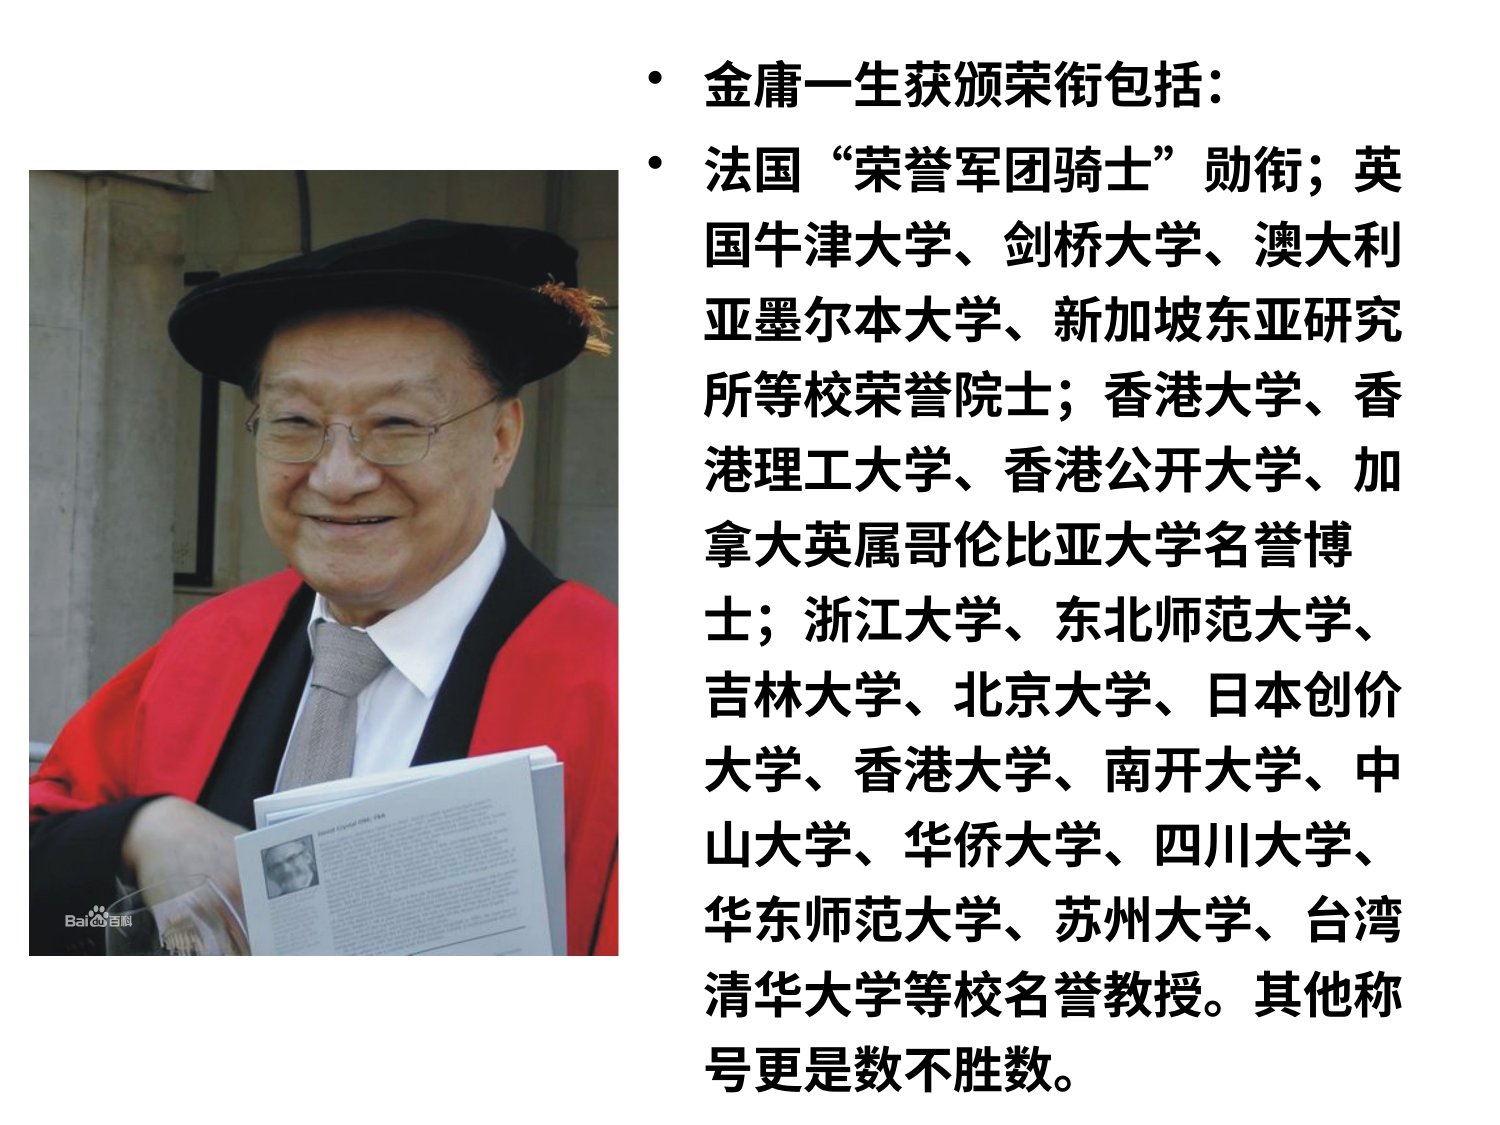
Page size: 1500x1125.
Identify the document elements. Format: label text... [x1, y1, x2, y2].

list 金庸一生获颁荣衔包括： 法国“荣誉军团骑士”勋衔；英国牛津大学、剑桥大学、澳大利亚墨尔本大学、新加坡东亚研究所等校荣誉院士；香港大学、香港理工大学、香港公开大学、加拿大英属哥伦比亚大学名誉博士；浙江大学、东北师范大学、吉林大学、北京大学、日本创价大学、香港大学、南开大学、中山大学、华侨大学、四川大学、华东师范大学、苏州大学、台湾清华大学等校名誉教授。其他称号更是数不胜数。 [631, 30, 1448, 1107]
picture [29, 168, 621, 957]
